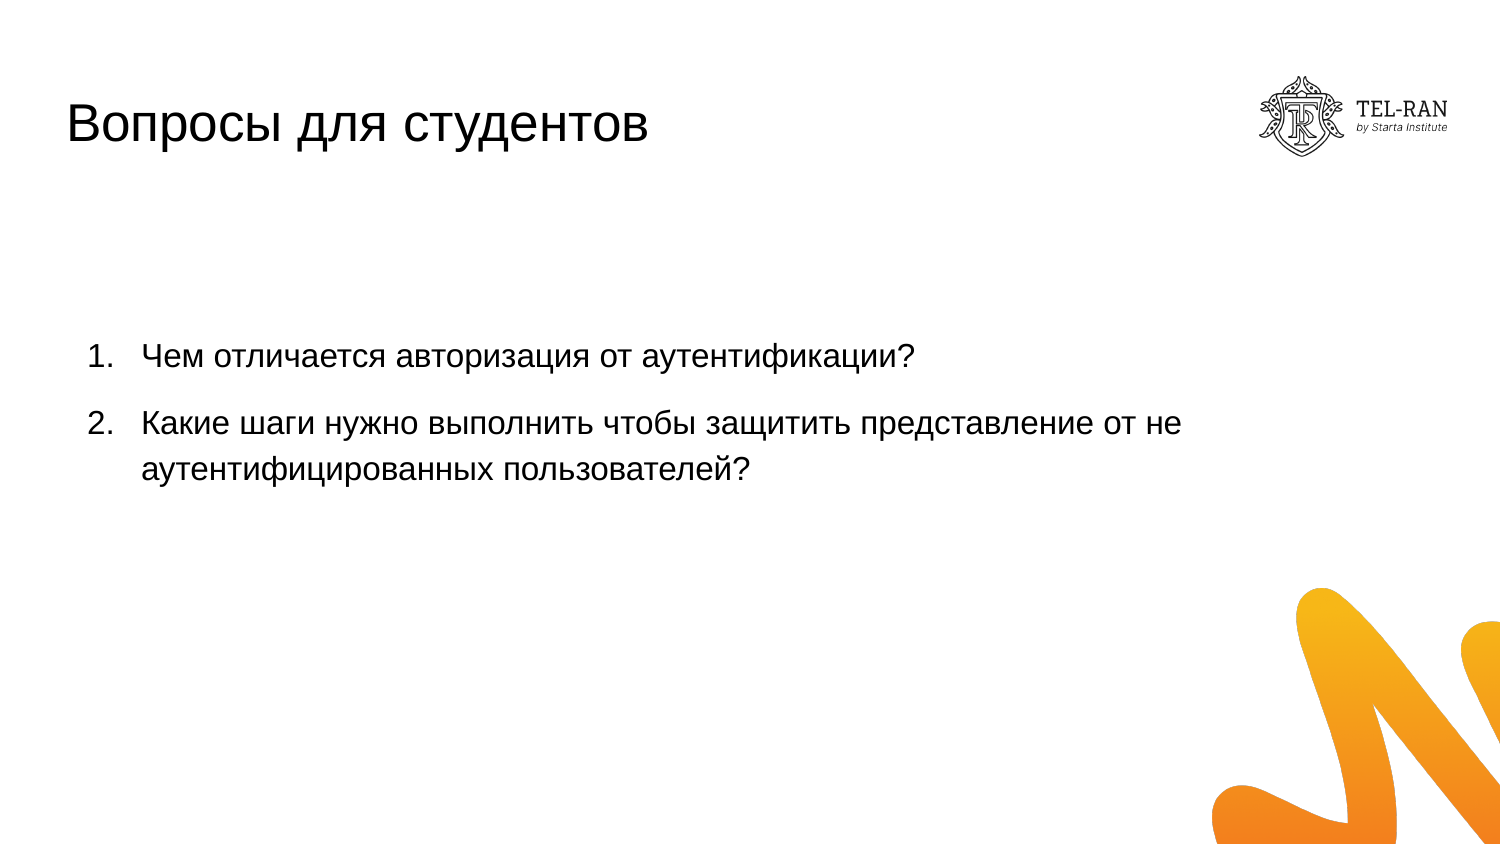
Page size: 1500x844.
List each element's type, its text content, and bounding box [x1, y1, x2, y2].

picture [1259, 76, 1447, 157]
list Чем отличается авторизация от аутентификации? Какие шаги нужно выполнить чтобы защитить представление от не аутентифицированных пользователей? [51, 313, 1289, 768]
title Вопросы для студентов [51, 72, 1449, 167]
picture [1152, 588, 1500, 844]
